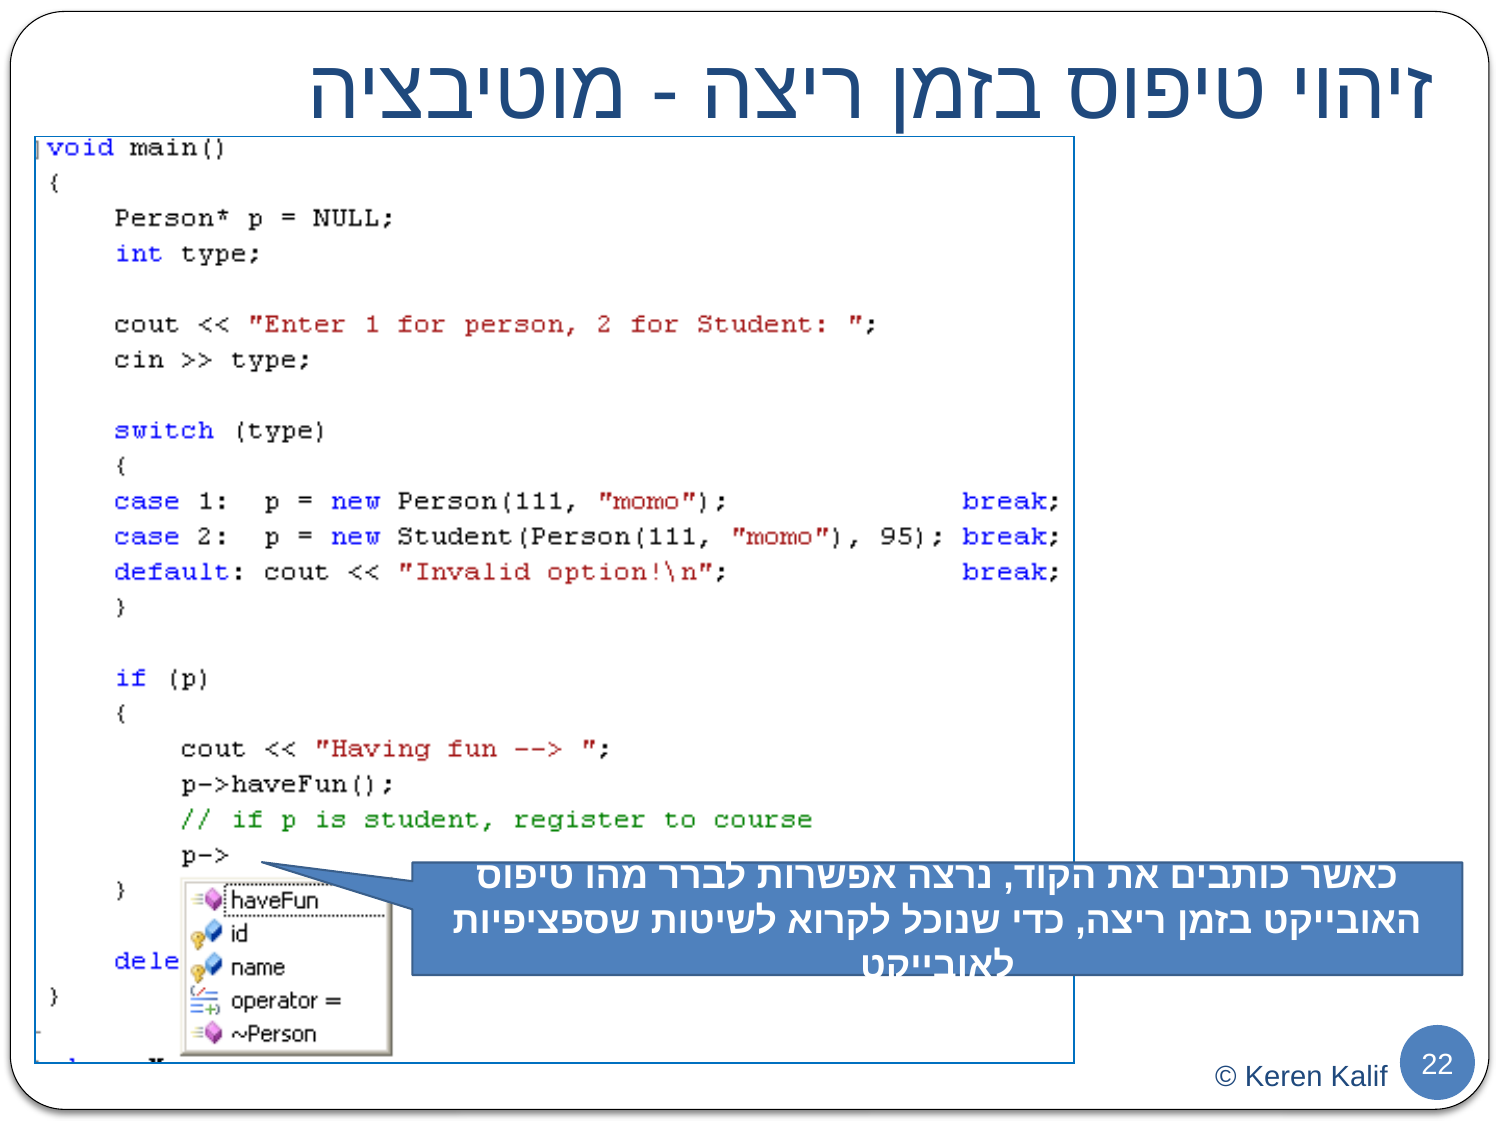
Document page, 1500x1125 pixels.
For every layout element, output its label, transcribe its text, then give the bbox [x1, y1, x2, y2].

title זיהוי טיפוס בזמן ריצה - מוטיבציה [49, 0, 1451, 151]
text_box כאשר כותבים את הקוד, נרצה אפשרות לברר מהו טיפוס האובייקט בזמן ריצה, כדי שנוכל לקרוא לשיטות שספציפיות לאובייקט [1079, 861, 1464, 977]
slide_number 22 [1399, 1024, 1475, 1100]
picture [35, 137, 1074, 1063]
footer © Keren Kalif [1200, 1037, 1500, 1113]
